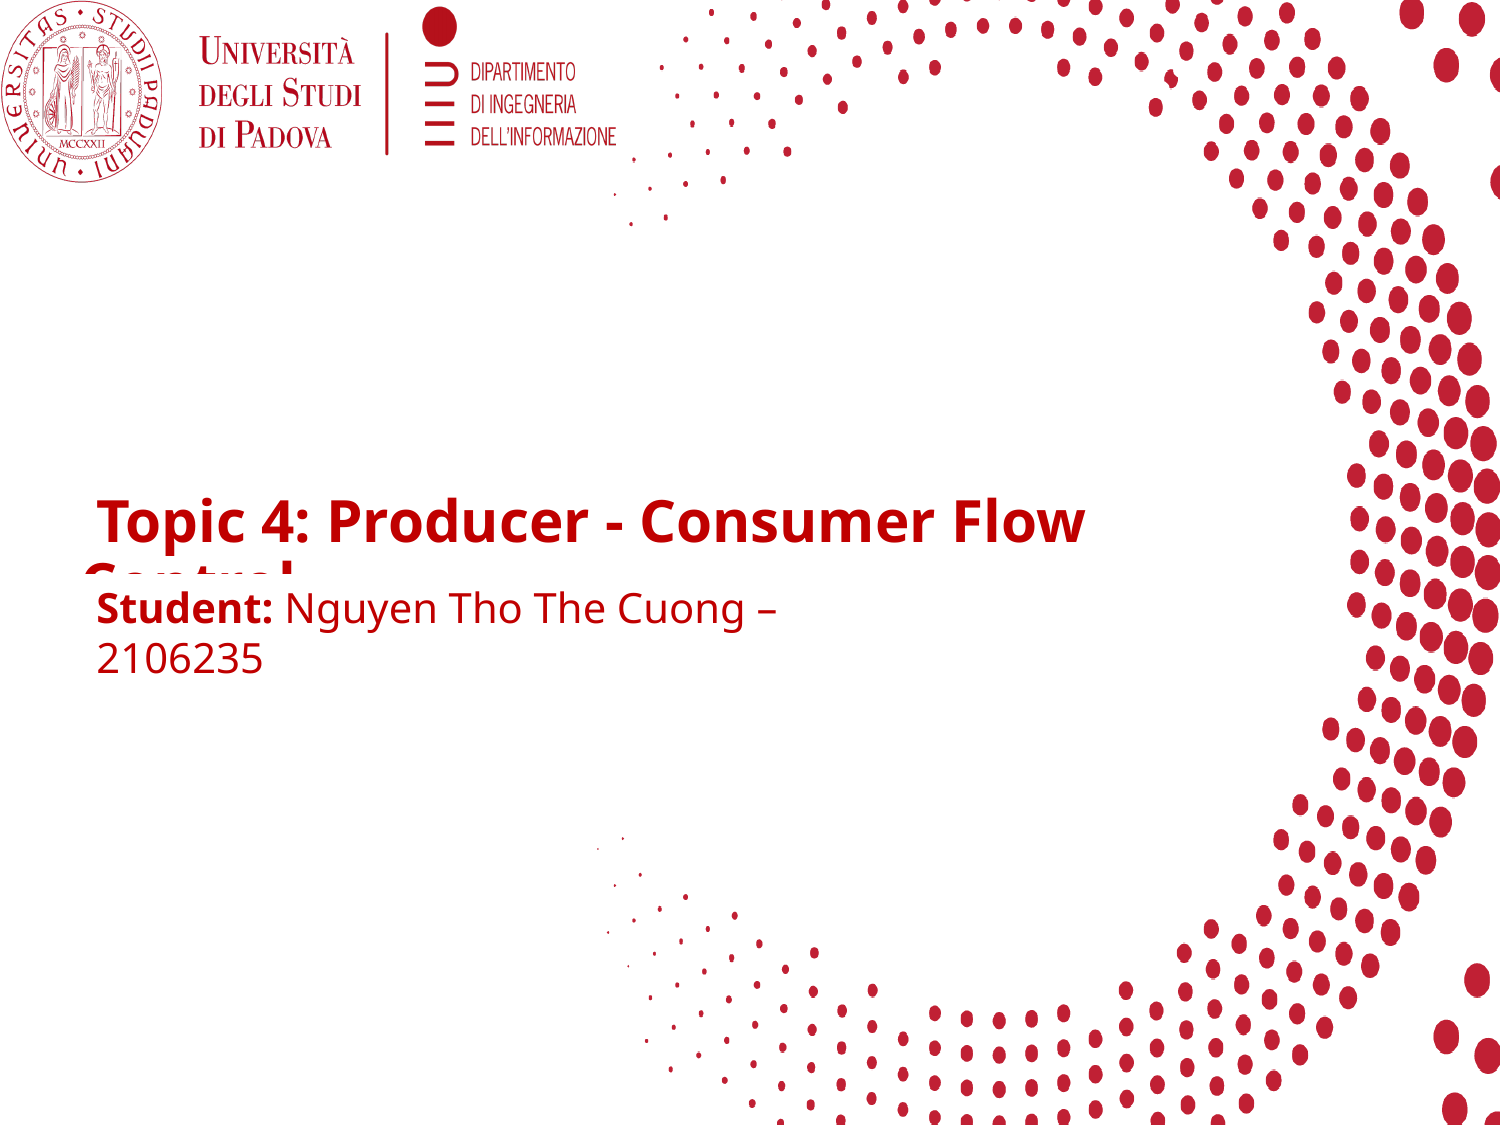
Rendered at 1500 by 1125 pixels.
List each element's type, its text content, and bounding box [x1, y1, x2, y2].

text_box Student: Nguyen Tho The Cuong – 2106235 [81, 574, 925, 690]
text_box Topic 4: Producer - Consumer Flow Control [65, 485, 1263, 575]
picture [0, 0, 1500, 1125]
